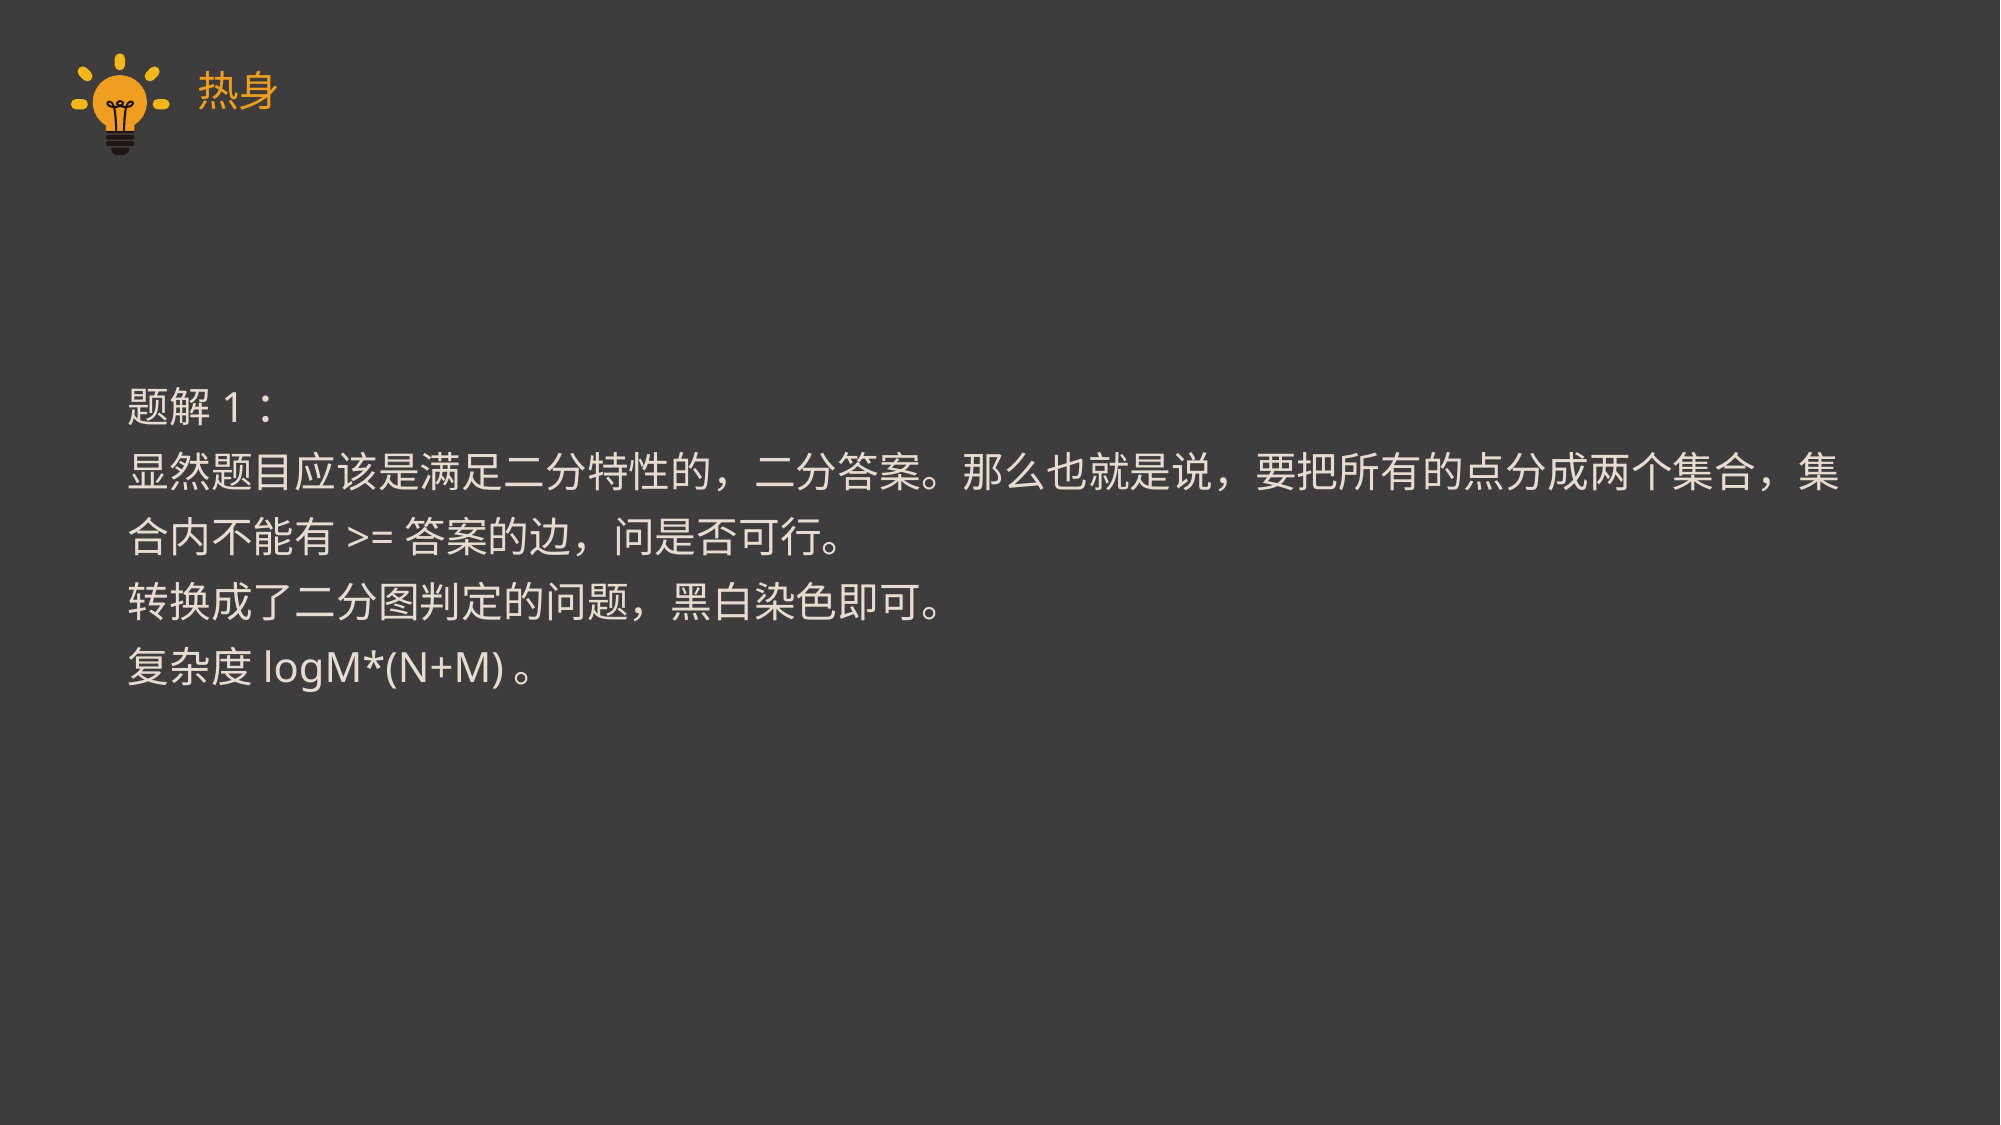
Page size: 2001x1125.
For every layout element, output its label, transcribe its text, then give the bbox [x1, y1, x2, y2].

text_box 题解1： 显然题目应该是满足二分特性的，二分答案。那么也就是说，要把所有的点分成两个集合，集合内不能有>=答案的边，问是否可行。 转换成了二分图判定的问题，黑白染色即可。 复杂度logM*(N+M)。 [112, 358, 1888, 698]
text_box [70, 53, 170, 156]
text_box 热身 [182, 57, 296, 122]
